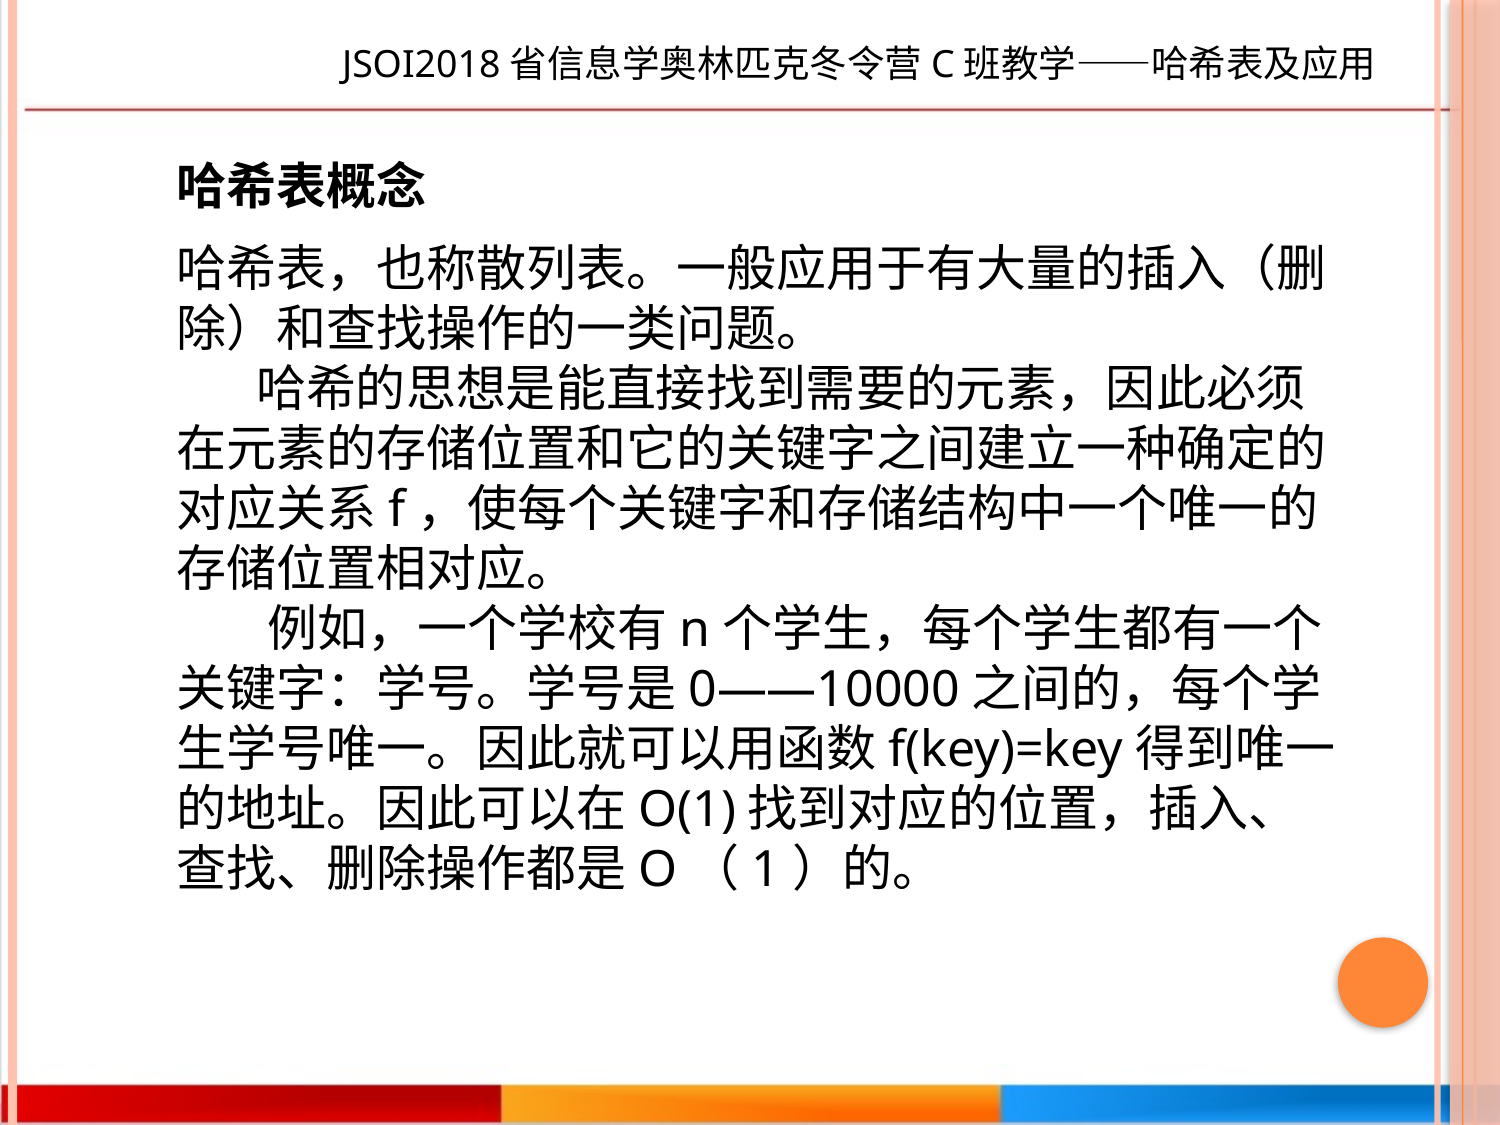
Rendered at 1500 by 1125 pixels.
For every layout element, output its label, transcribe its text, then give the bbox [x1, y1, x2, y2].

picture [1441, 0, 1449, 1125]
text_box JSOI2018省信息学奥林匹克冬令营C班教学——哈希表及应用 [327, 32, 1392, 92]
picture [0, 0, 7, 1125]
text_box 哈希表概念 [161, 147, 1058, 222]
picture [18, 0, 1434, 1125]
text_box 哈希表，也称散列表。一般应用于有大量的插入（删除）和查找操作的一类问题。 哈希的思想是能直接找到需要的元素，因此必须在元素的存储位置和它的关键字之间建立一种确定的对应关系f，使每个关键字和存储结构中一个唯一的存储位置相对应。 例如，一个学校有n个学生，每个学生都有一个关键字：学号。学号是0——10000之间的，每个学生学号唯一。因此就可以用函数f(key)=key得到唯一的地址。因此可以在O(1)找到对应的位置，插入、查找、删除操作都是O（1）的。 [161, 228, 1356, 904]
